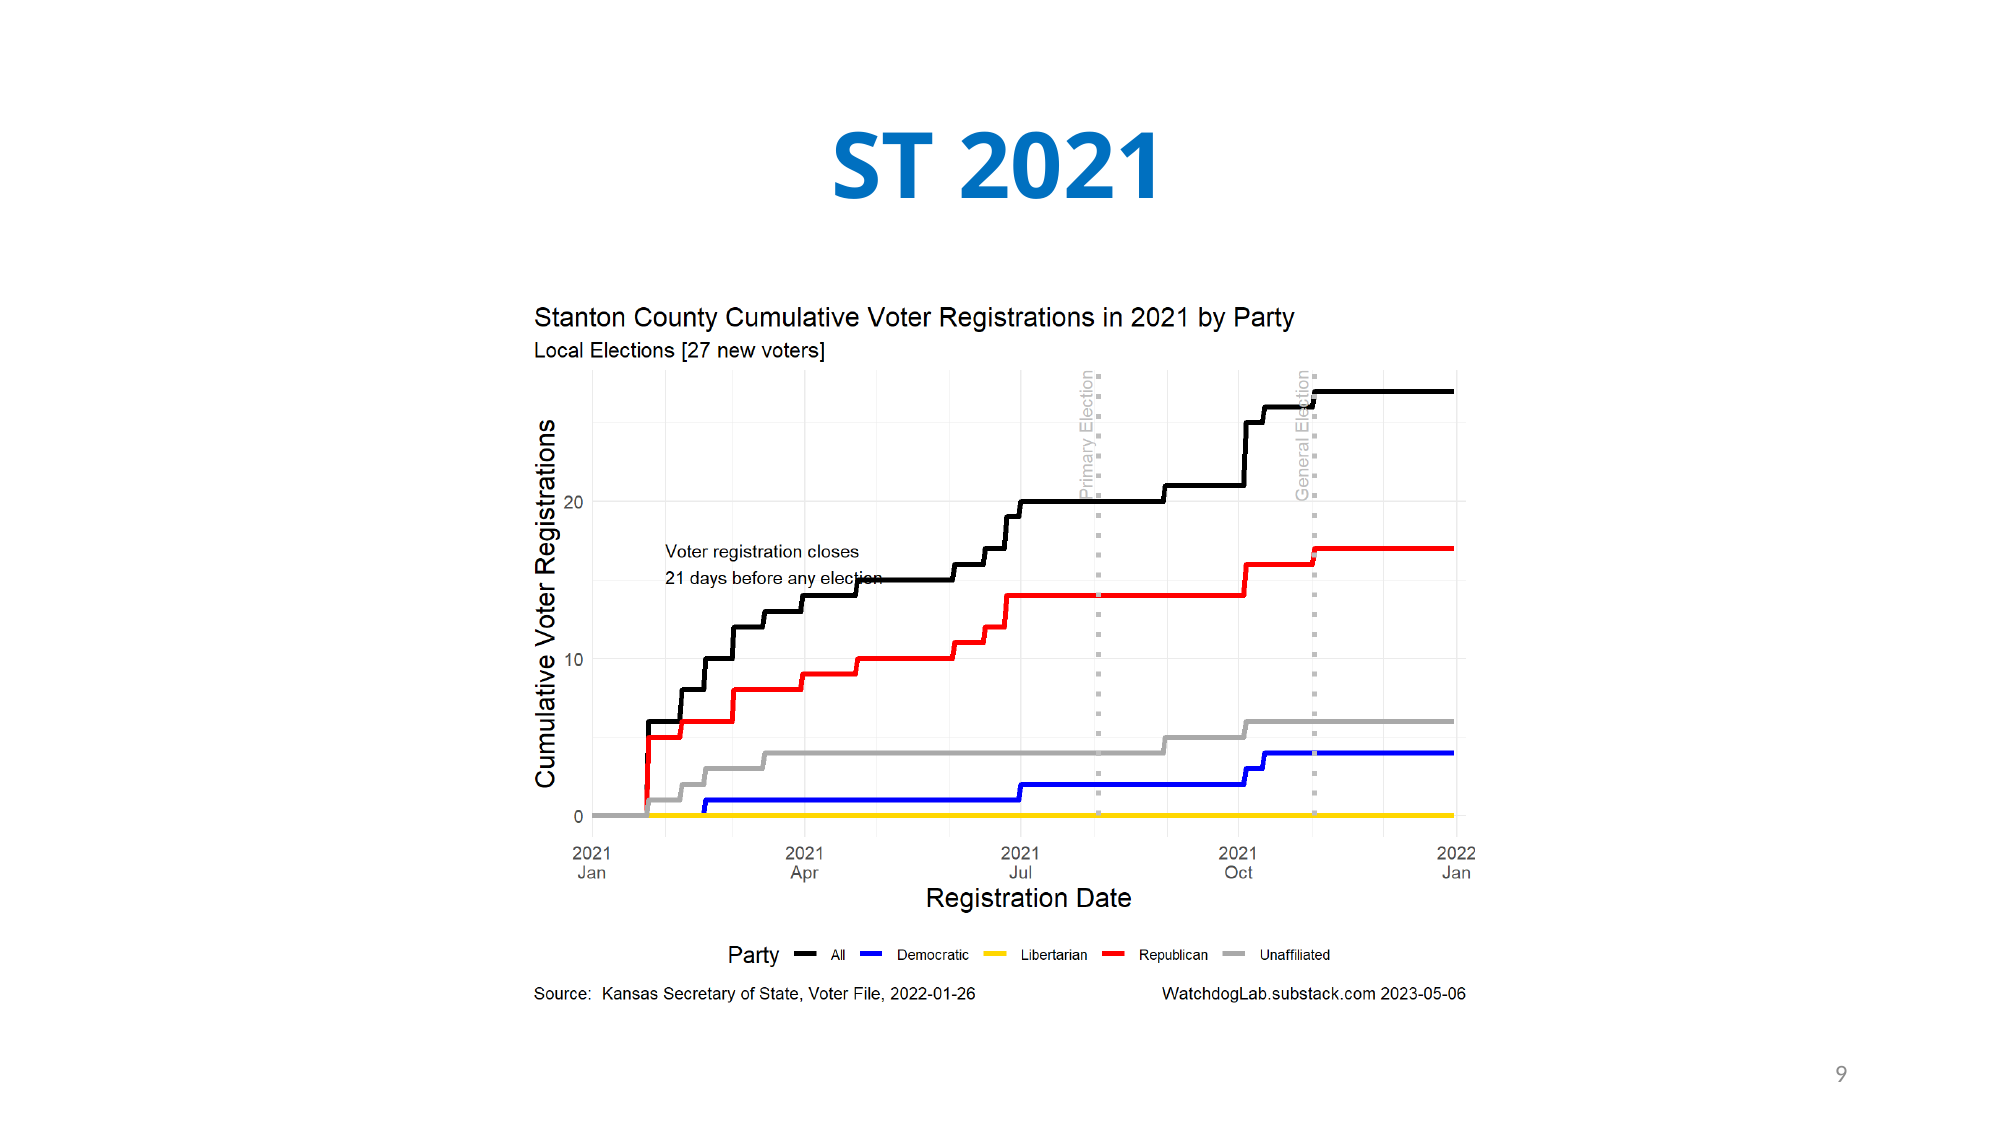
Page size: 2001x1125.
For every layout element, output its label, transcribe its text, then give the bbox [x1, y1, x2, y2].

title ST 2021 [137, 59, 1863, 278]
picture [524, 297, 1475, 1011]
slide_number ‹#› [1412, 1042, 1863, 1103]
